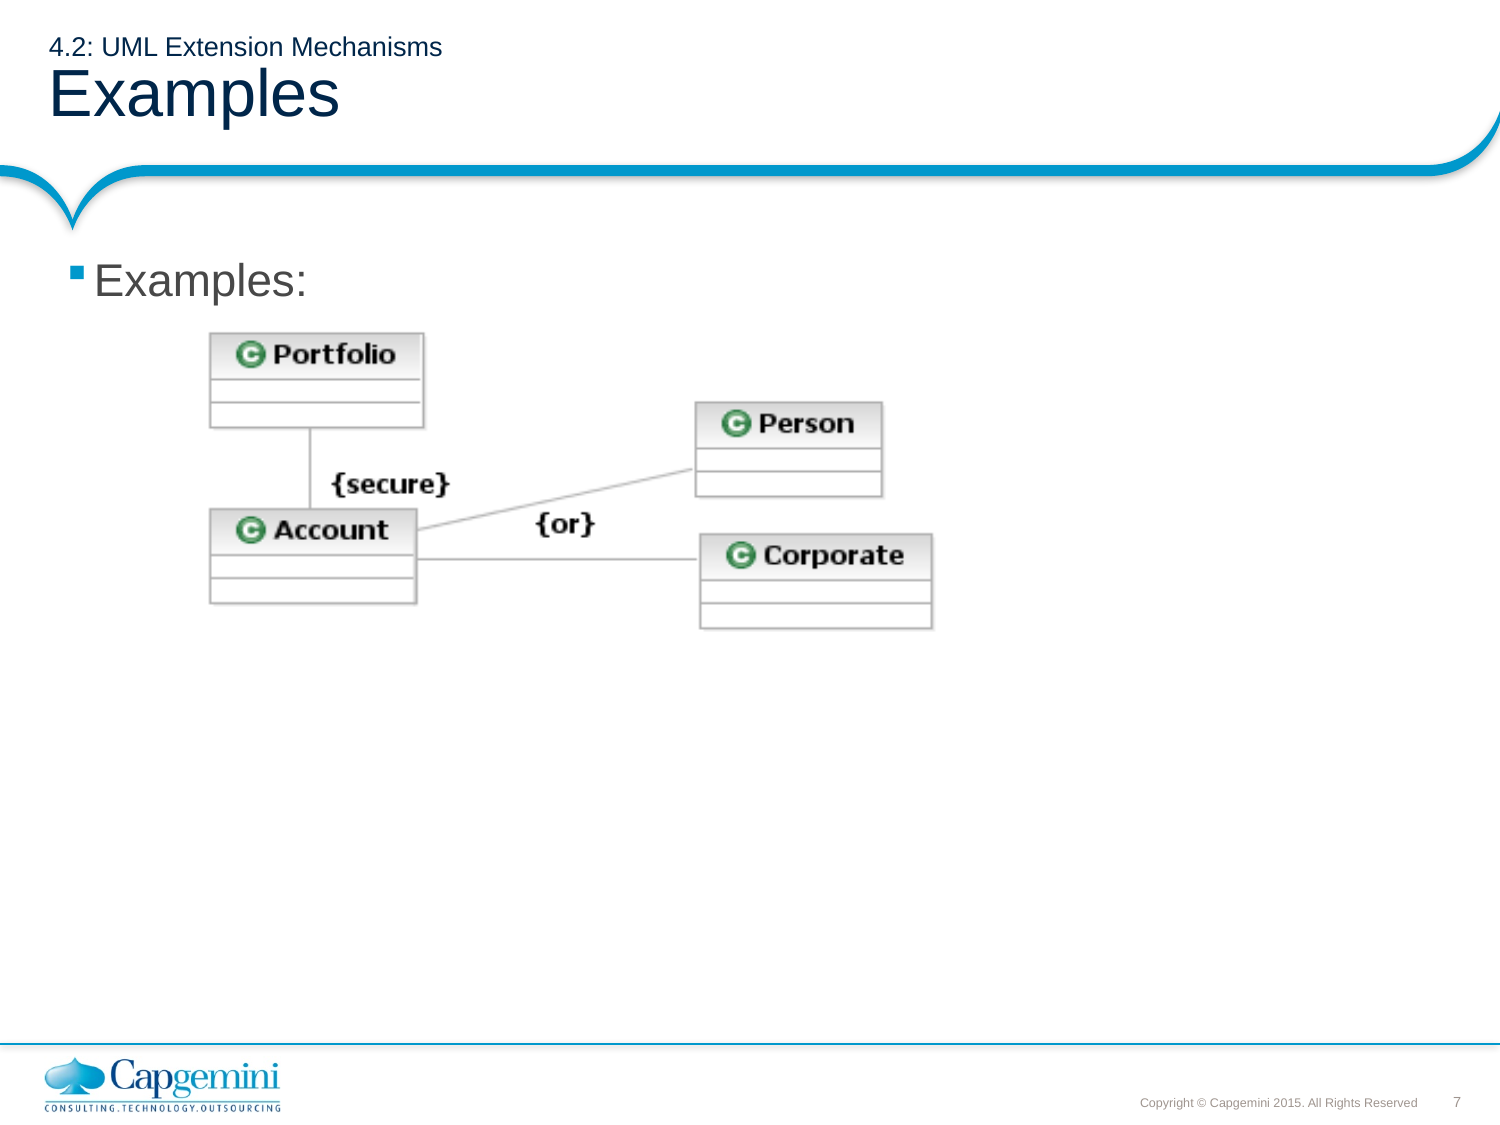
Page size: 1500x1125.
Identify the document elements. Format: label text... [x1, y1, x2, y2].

list Examples: [48, 245, 1500, 1007]
picture [44, 1056, 281, 1113]
title 4.2: UML Extension Mechanisms Examples [0, 0, 1500, 165]
picture [187, 312, 963, 655]
